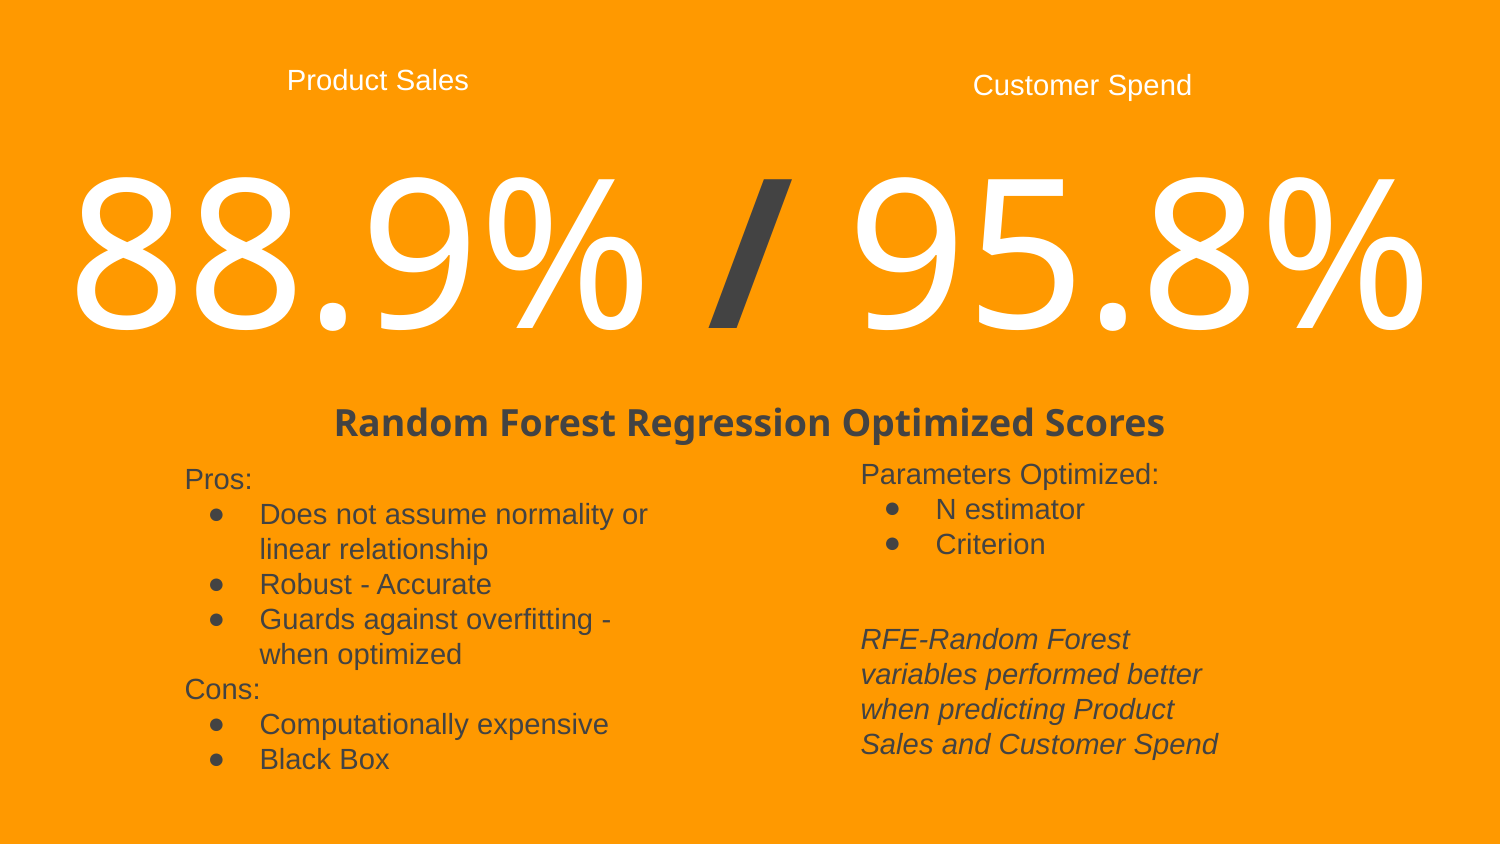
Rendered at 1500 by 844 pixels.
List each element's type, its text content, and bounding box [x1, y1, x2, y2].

text_box Parameters Optimized: N estimator Criterion [845, 440, 1231, 605]
text_box RFE-Random Forest variables performed better when predicting Product Sales and Customer Spend [845, 605, 1257, 722]
text_box Product Sales [195, 45, 561, 106]
text_box Customer Spend [900, 51, 1265, 111]
title 88.9% / 95.8% [51, 75, 1449, 377]
list Random Forest Regression Optimized Scores [51, 377, 1449, 466]
text_box Pros: Does not assume normality or linear relationship Robust - Accurate Guards against overfitting - when optimized Cons: Computationally expensive Black Box [169, 445, 666, 824]
